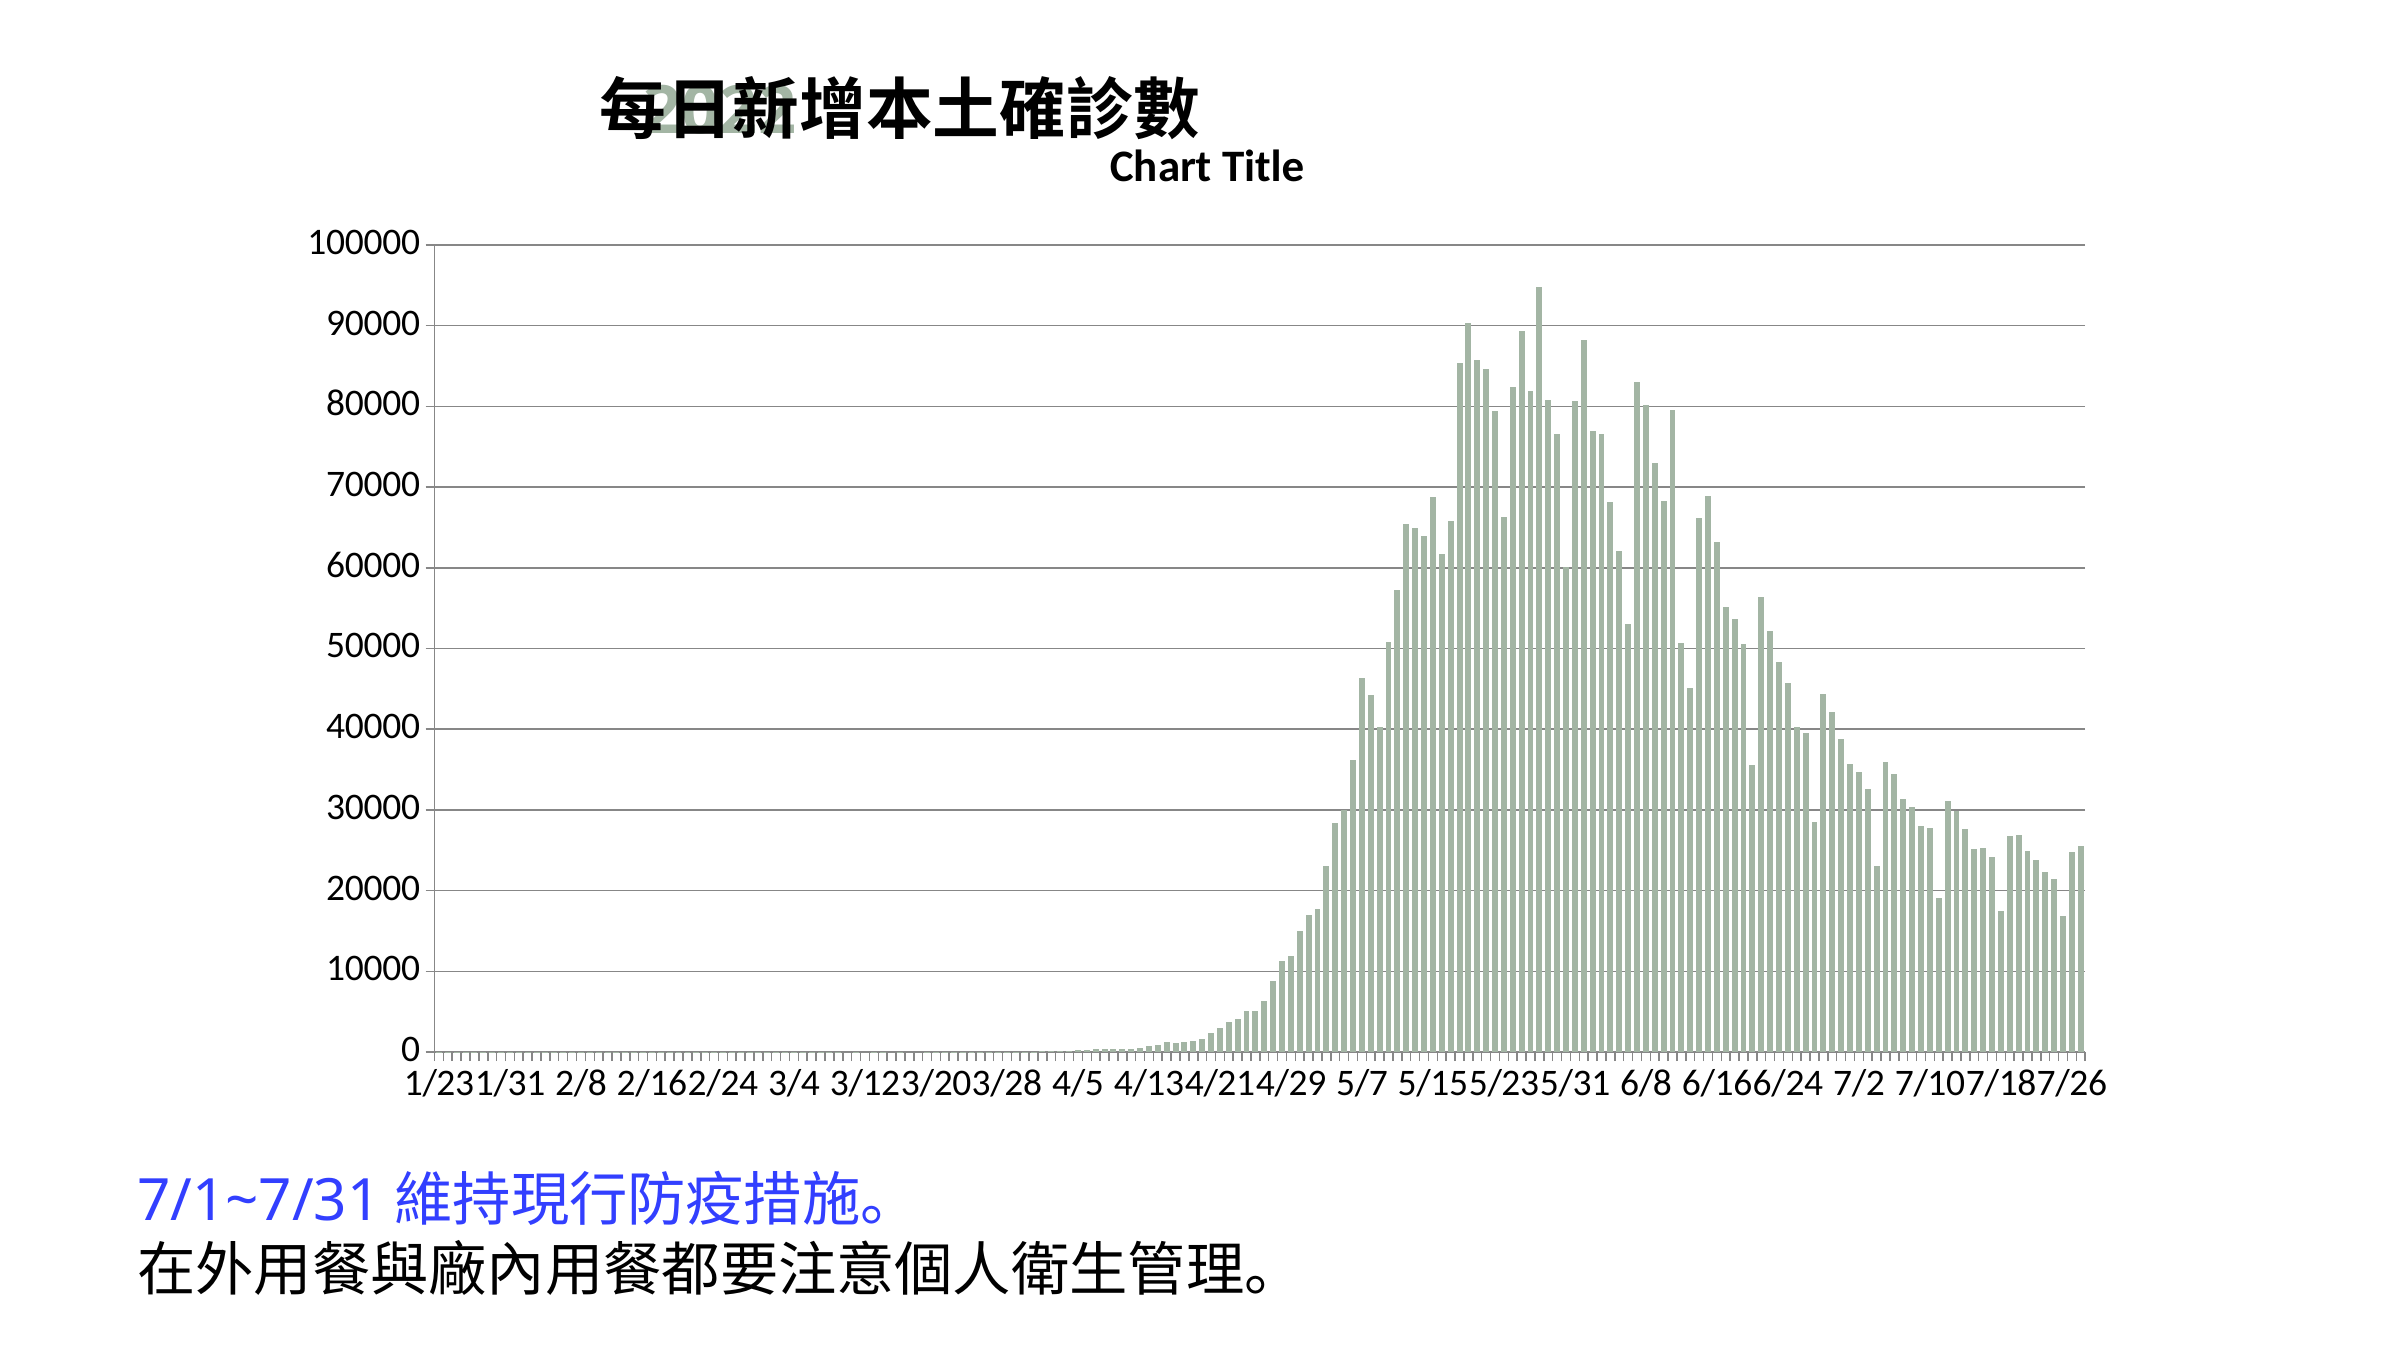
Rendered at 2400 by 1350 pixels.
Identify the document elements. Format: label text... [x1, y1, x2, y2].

text_box 每日新增本土確診數 [584, 59, 1216, 102]
chart [269, 104, 2146, 1126]
text_box 7/1~7/31維持現行防疫措施。 在外用餐與廠內用餐都要注意個人衛生管理。 [122, 1154, 1318, 1310]
